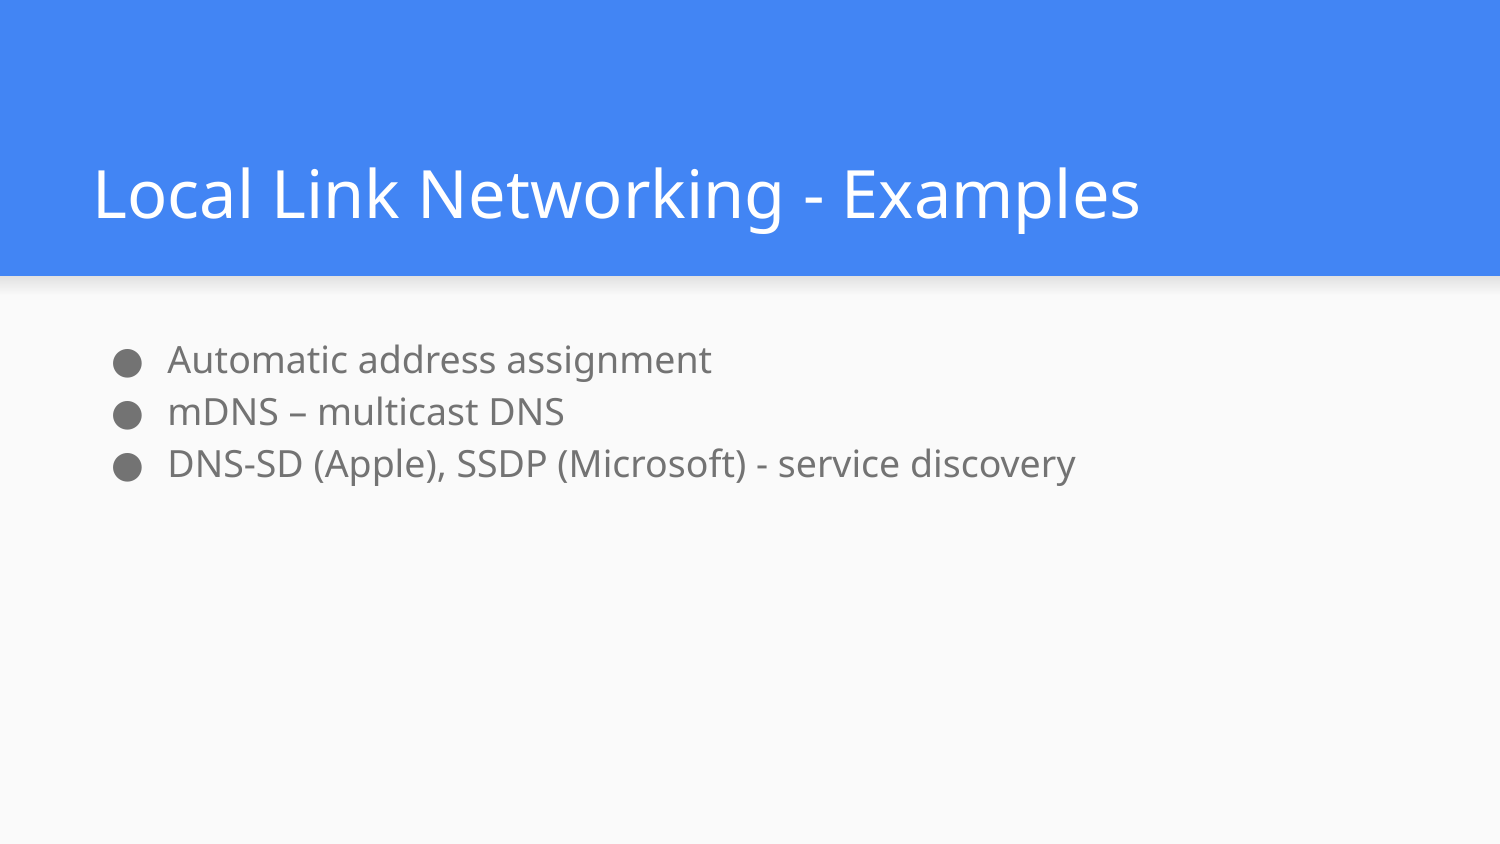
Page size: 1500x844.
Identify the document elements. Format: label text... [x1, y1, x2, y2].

list Automatic address assignment mDNS – multicast DNS DNS-SD (Apple), SSDP (Microsoft) - service discovery [77, 314, 1427, 760]
title Local Link Networking - Examples [77, 121, 1427, 248]
